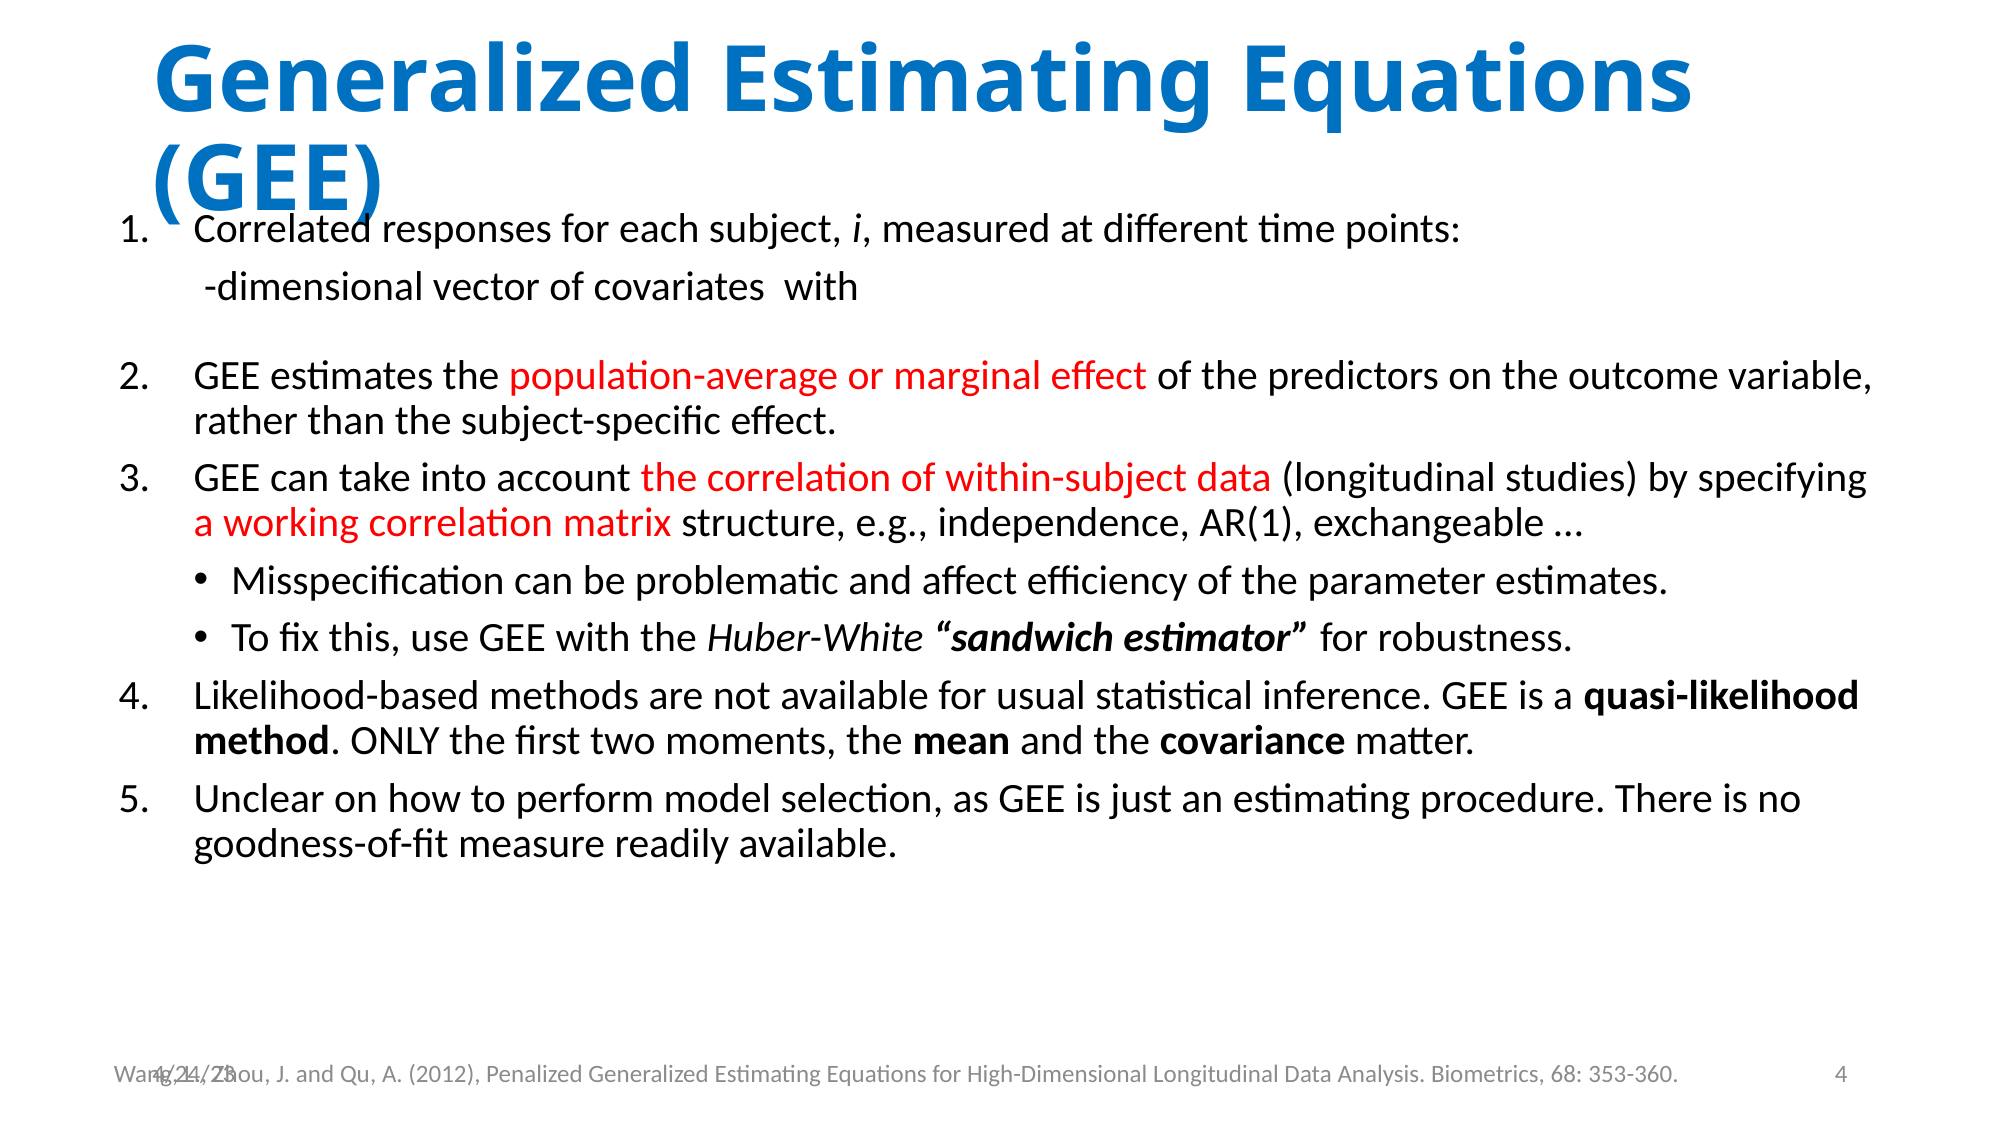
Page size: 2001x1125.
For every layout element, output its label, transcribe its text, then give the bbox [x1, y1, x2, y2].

footer Wang, L., Zhou, J. and Qu, A. (2012), Penalized Generalized Estimating Equations for High-Dimensional Longitudinal Data Analysis. Biometrics, 68: 353-360. [35, 1042, 137, 1103]
footer Wang, L., Zhou, J. and Qu, A. (2012), Penalized Generalized Estimating Equations for High-Dimensional Longitudinal Data Analysis. Biometrics, 68: 353-360. [588, 1042, 1412, 1103]
title Generalized Estimating Equations (GEE) [137, 22, 1863, 240]
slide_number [137, 1042, 588, 1103]
slide_number 4 [1412, 1042, 1863, 1103]
